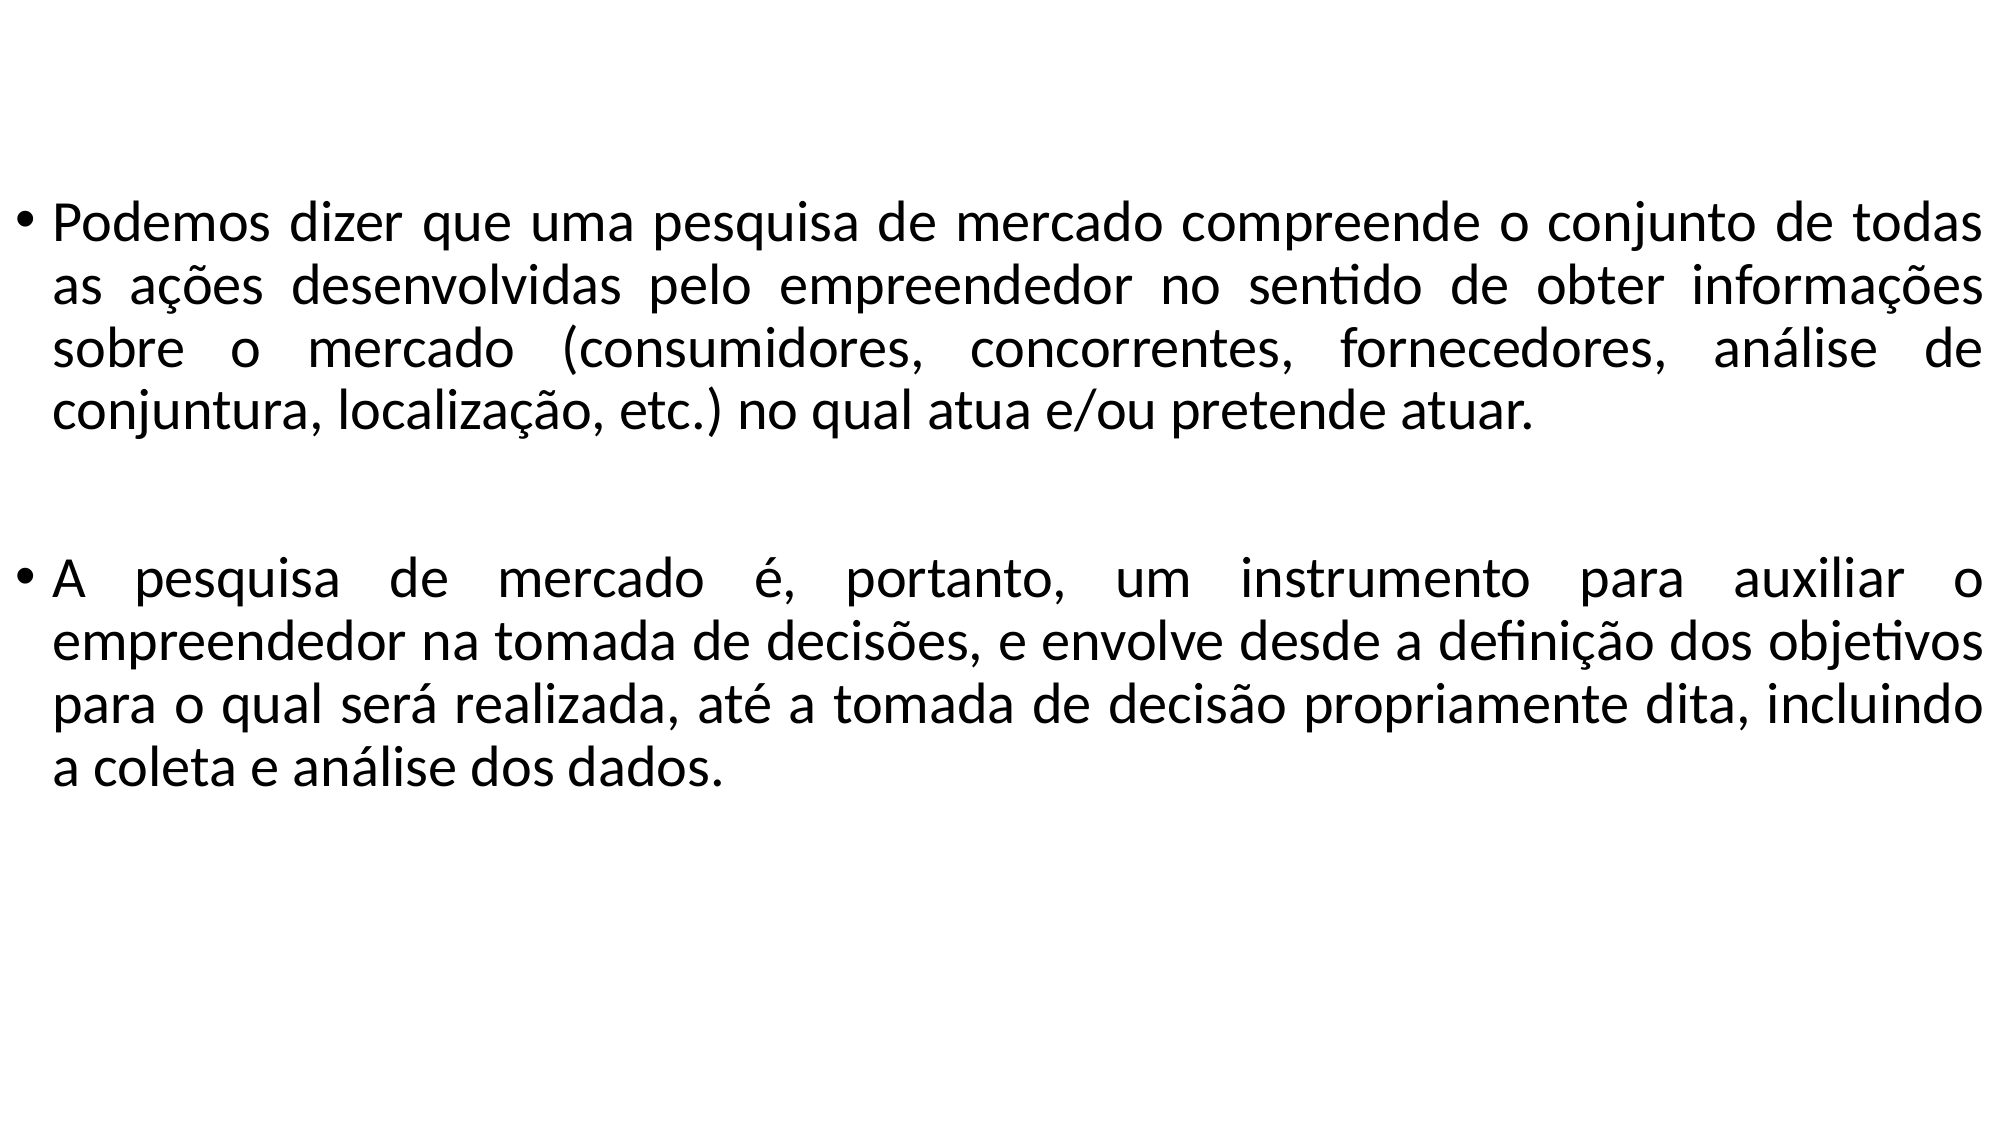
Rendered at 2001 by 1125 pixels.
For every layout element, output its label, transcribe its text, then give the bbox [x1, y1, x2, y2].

list Podemos dizer que uma pesquisa de mercado compreende o conjunto de todas as ações desenvolvidas pelo empreendedor no sentido de obter informações sobre o mercado (consumidores, concorrentes, fornecedores, análise de conjuntura, localização, etc.) no qual atua e/ou pretende atuar. A pesquisa de mercado é, portanto, um instrumento para auxiliar o empreendedor na tomada de decisões, e envolve desde a definição dos objetivos para o qual será realizada, até a tomada de decisão propriamente dita, incluindo a coleta e análise dos dados. [0, 183, 2000, 898]
